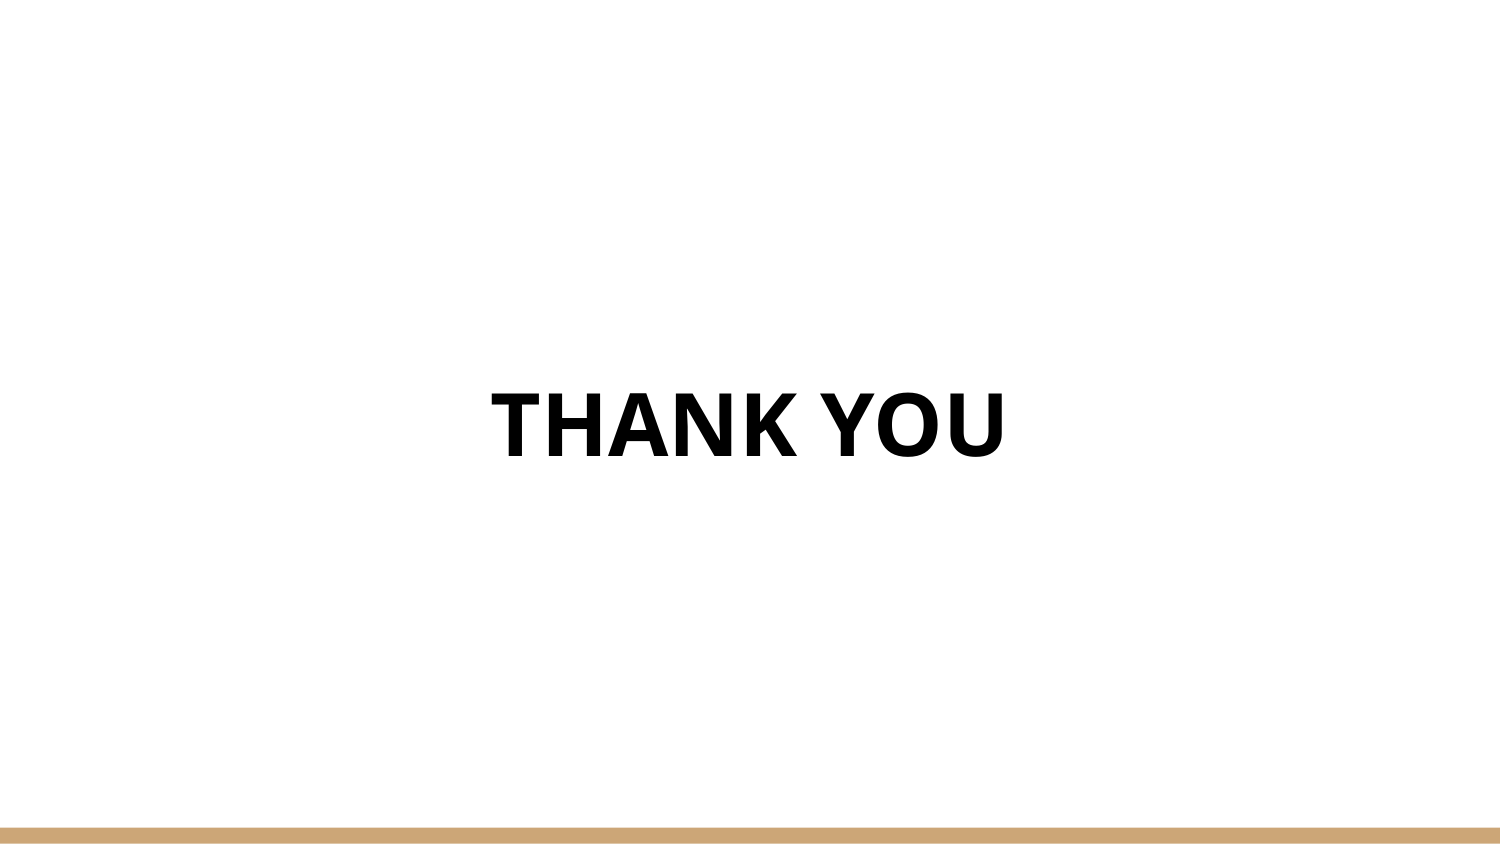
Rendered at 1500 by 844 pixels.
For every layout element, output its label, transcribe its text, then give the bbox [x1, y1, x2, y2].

text_box THANK YOU [0, 353, 1500, 489]
